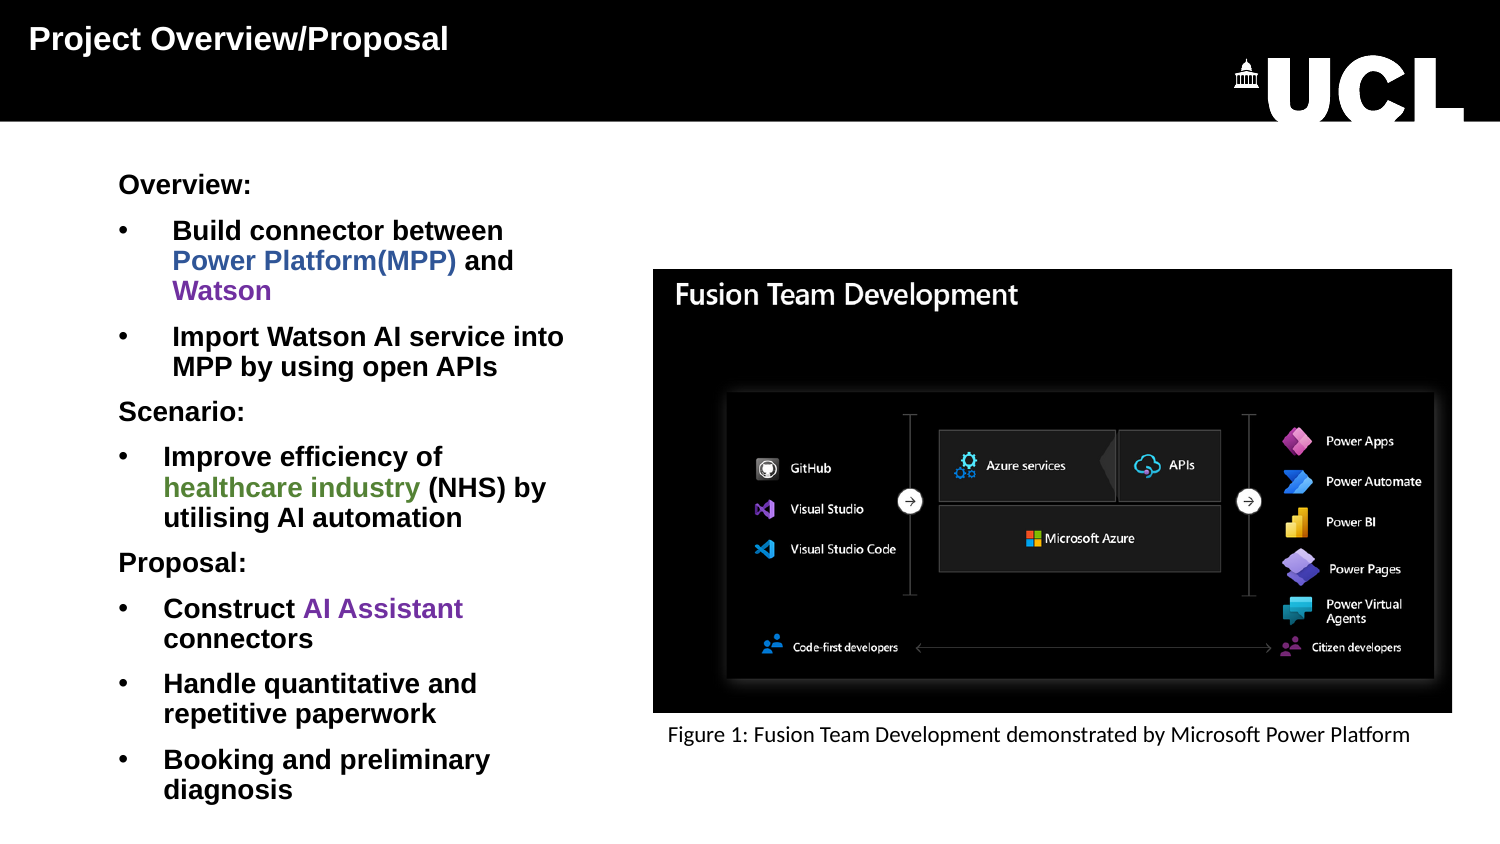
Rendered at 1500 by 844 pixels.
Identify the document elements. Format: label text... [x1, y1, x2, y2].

text_box Figure 1: Fusion Team Development demonstrated by Microsoft Power Platform [653, 713, 1453, 755]
picture [653, 268, 1453, 713]
list Project Overview/Proposal [28, 25, 929, 74]
list Overview: Build connector between Power Platform(MPP) and Watson Import Watson AI service into MPP by using open APIs Scenario: Improve efficiency of healthcare industry (NHS) by utilising AI automation Proposal: Construct AI Assistant connectors Handle quantitative and repetitive paperwork Booking and preliminary diagnosis [103, 163, 588, 819]
picture [1234, 58, 1259, 88]
